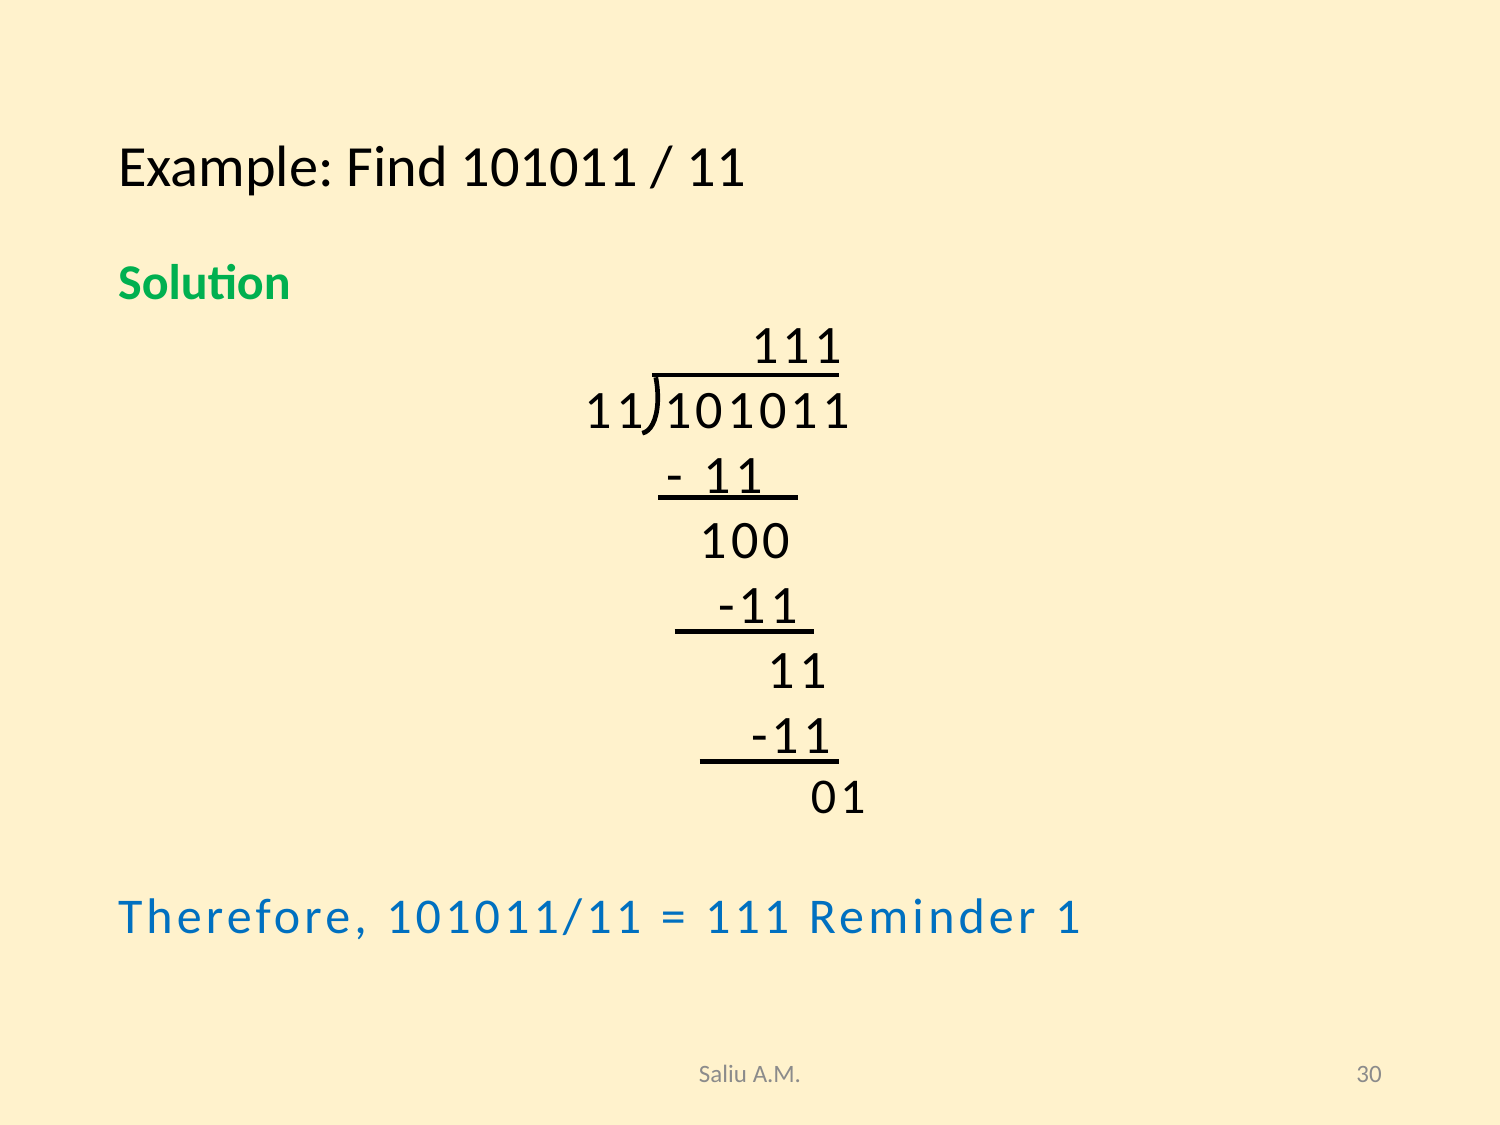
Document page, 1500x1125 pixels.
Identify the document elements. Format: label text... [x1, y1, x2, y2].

footer Saliu A.M. [496, 1042, 1004, 1103]
text_box [632, 377, 659, 434]
slide_number 30 [1059, 1042, 1397, 1103]
list Example: Find 101011 / 11 Solution 111 11 101011 - 11 100 -11 11 -11 01 Therefore, 101011/11 = 111 Reminder 1 [103, 85, 1428, 1062]
